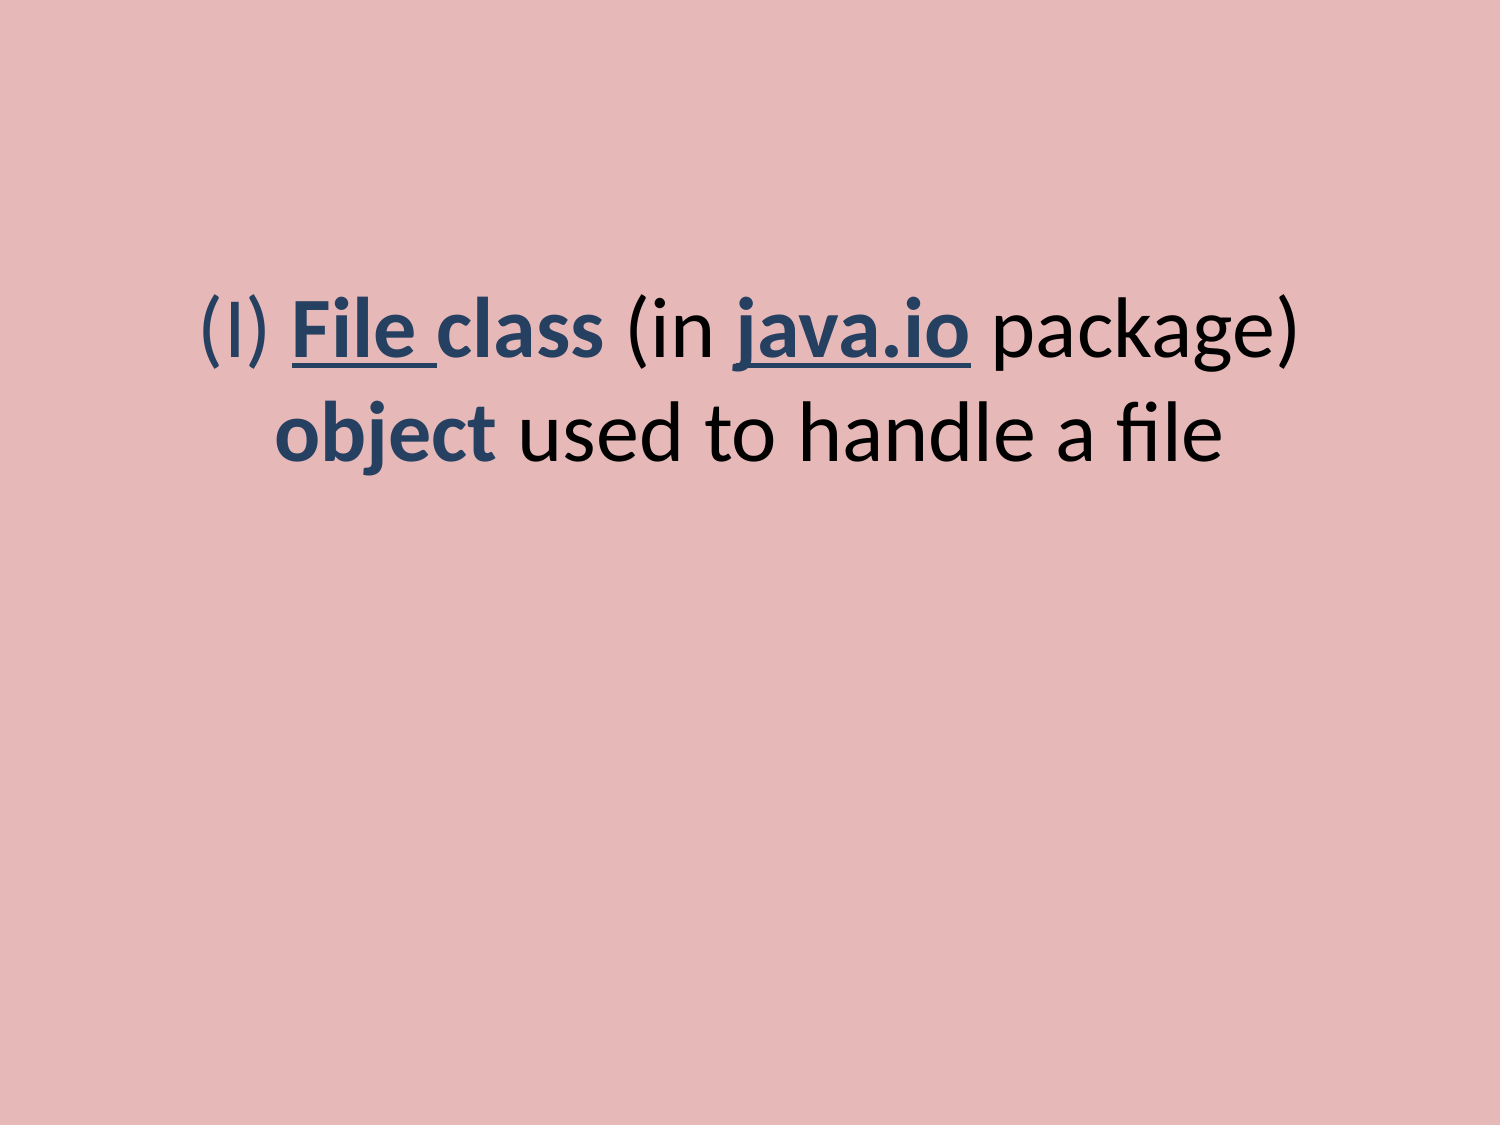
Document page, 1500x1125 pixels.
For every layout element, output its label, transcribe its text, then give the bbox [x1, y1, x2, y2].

title (I) File class (in java.io package) object used to handle a file [112, 262, 1388, 591]
